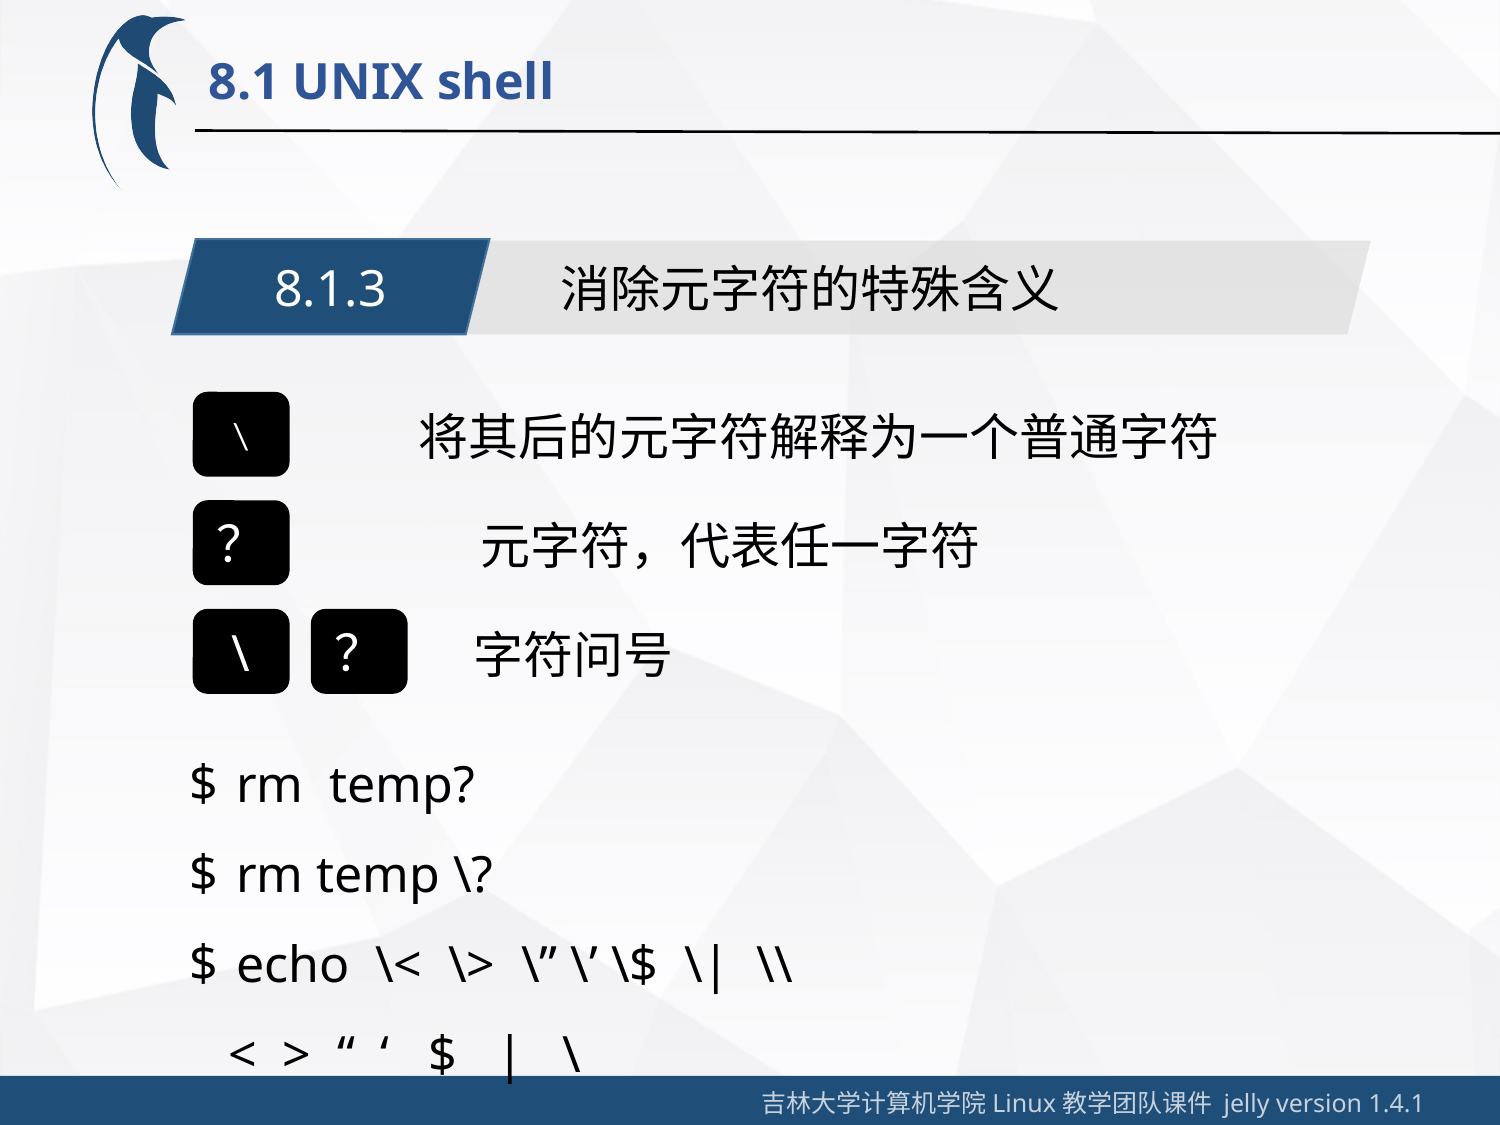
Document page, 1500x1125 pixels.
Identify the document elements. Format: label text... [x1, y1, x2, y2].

text_box 元字符，代表任一字符 [465, 506, 996, 582]
text_box ？ [310, 608, 408, 694]
text_box 8.1.3 [170, 238, 491, 336]
text_box rm temp? rm temp \? echo \< \> \” \’ \$ \| \\ < > “ ‘ $ | \ [173, 714, 1288, 1091]
text_box ？ [192, 500, 290, 586]
text_box 8.1 UNIX shell [193, 42, 1026, 118]
text_box 消除元字符的特殊含义 [467, 239, 1373, 336]
text_box 字符问号 [458, 615, 689, 691]
text_box \ [192, 391, 290, 477]
picture [0, 0, 1500, 1075]
text_box \ [192, 608, 290, 694]
text_box 将其后的元字符解释为一个普通字符 [404, 398, 1234, 473]
